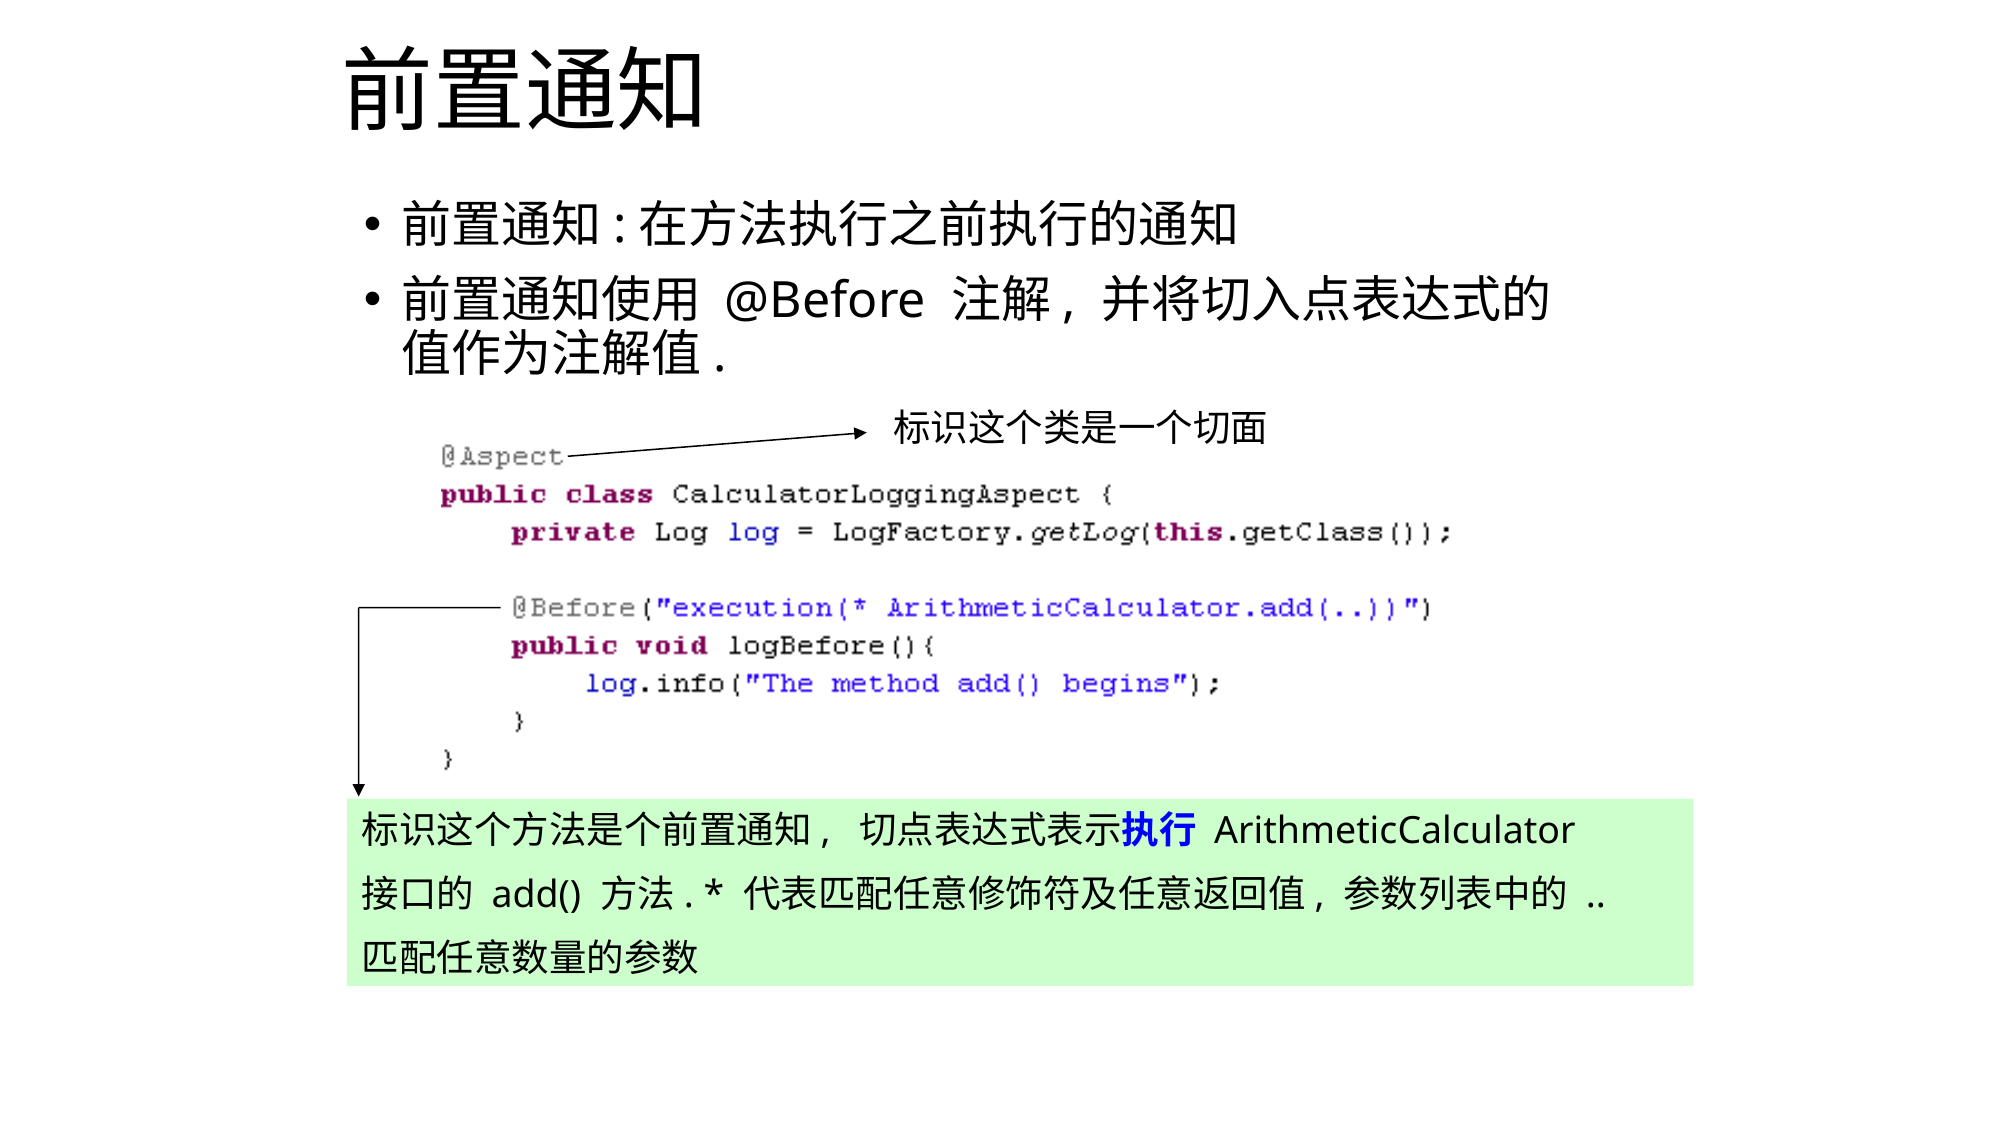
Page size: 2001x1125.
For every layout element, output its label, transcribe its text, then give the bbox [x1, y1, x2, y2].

title 前置通知 [326, 23, 1677, 164]
picture [441, 432, 1458, 778]
text_box [853, 427, 866, 432]
list 前置通知:在方法执行之前执行的通知 前置通知使用 @Before 注解, 并将切入点表达式的值作为注解值. [348, 191, 1612, 409]
text_box 标识这个方法是个前置通知, 切点表达式表示执行 ArithmeticCalculator 接口的 add() 方法. * 代表匹配任意修饰符及任意返回值, 参数列表中的 .. 匹配任意数量的参数 [346, 798, 1694, 986]
text_box 标识这个类是一个切面 [878, 397, 1363, 432]
text_box [352, 607, 365, 797]
